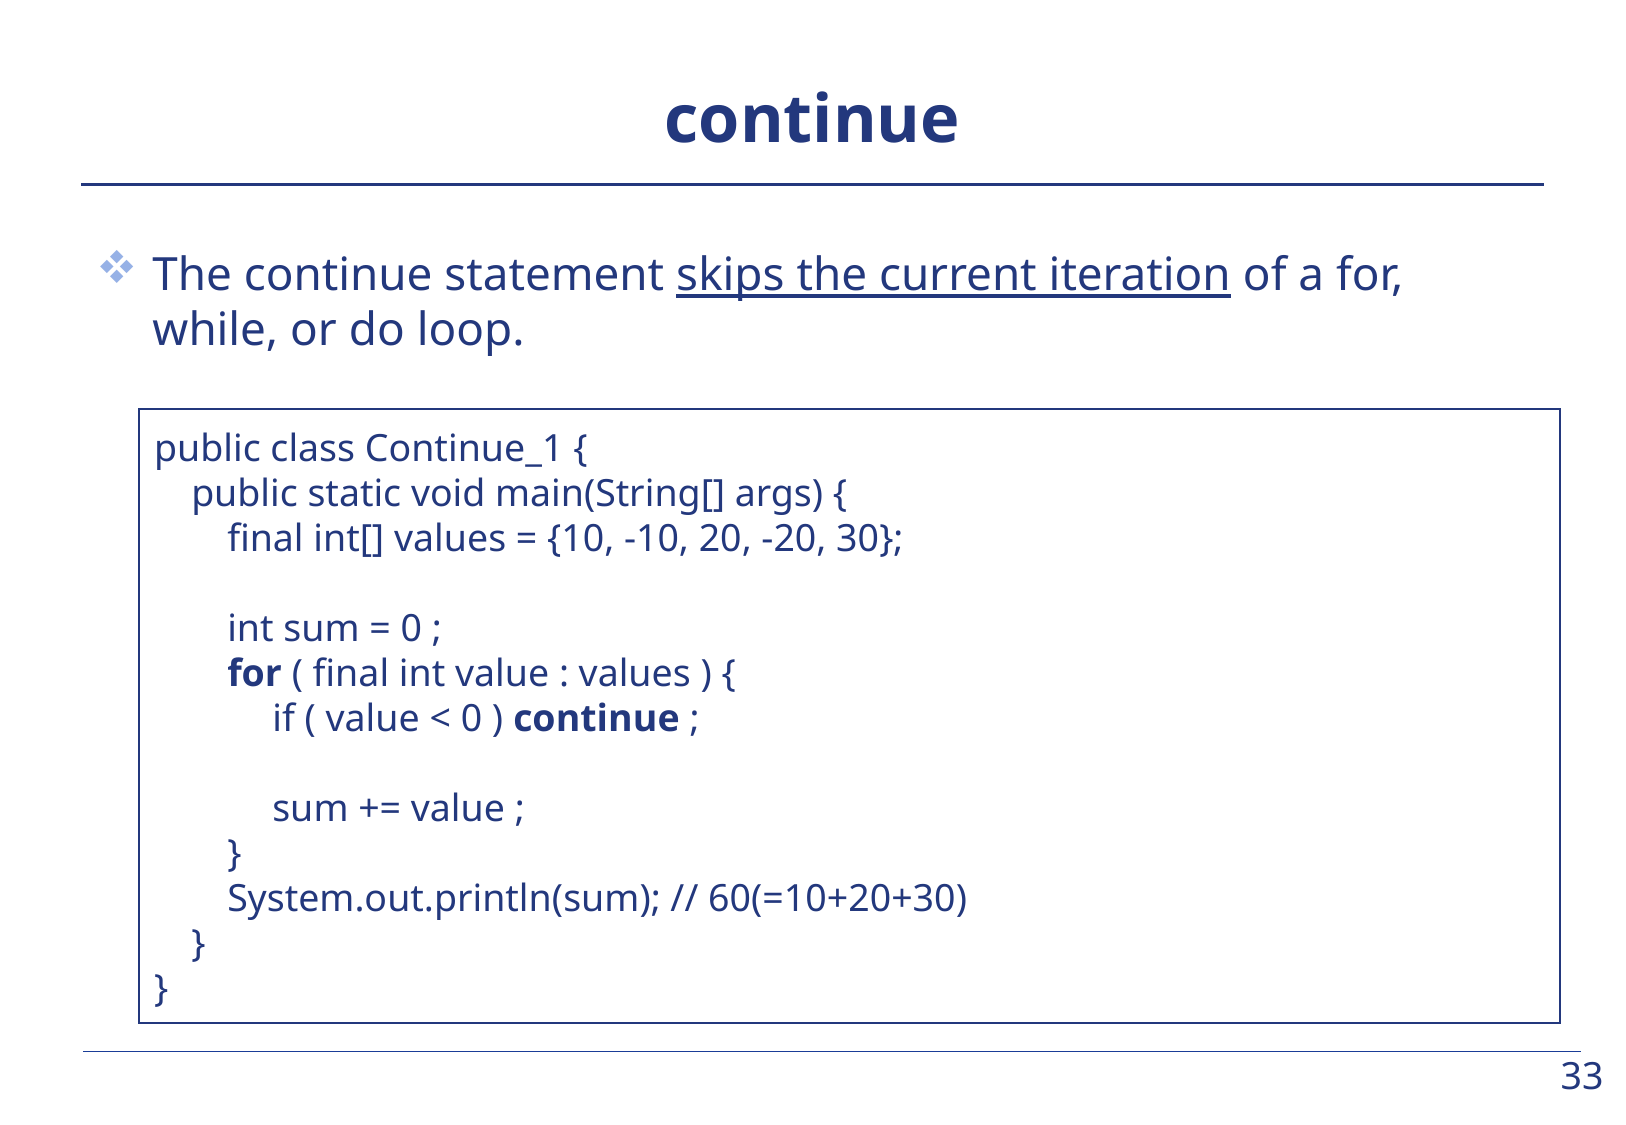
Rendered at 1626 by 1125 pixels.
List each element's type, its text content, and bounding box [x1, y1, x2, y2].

list The continue statement skips the current iteration of a for, while, or do loop. [81, 237, 1544, 409]
text_box public class Continue_1 { public static void main(String[] args) { final int[] values = {10, -10, 20, -20, 30}; int sum = 0 ; for ( final int value : values ) { if ( value < 0 ) continue ; sum += value ; } System.out.println(sum); // 60(=10+20+30) } } [139, 408, 1560, 1024]
title continue [81, 52, 1544, 179]
